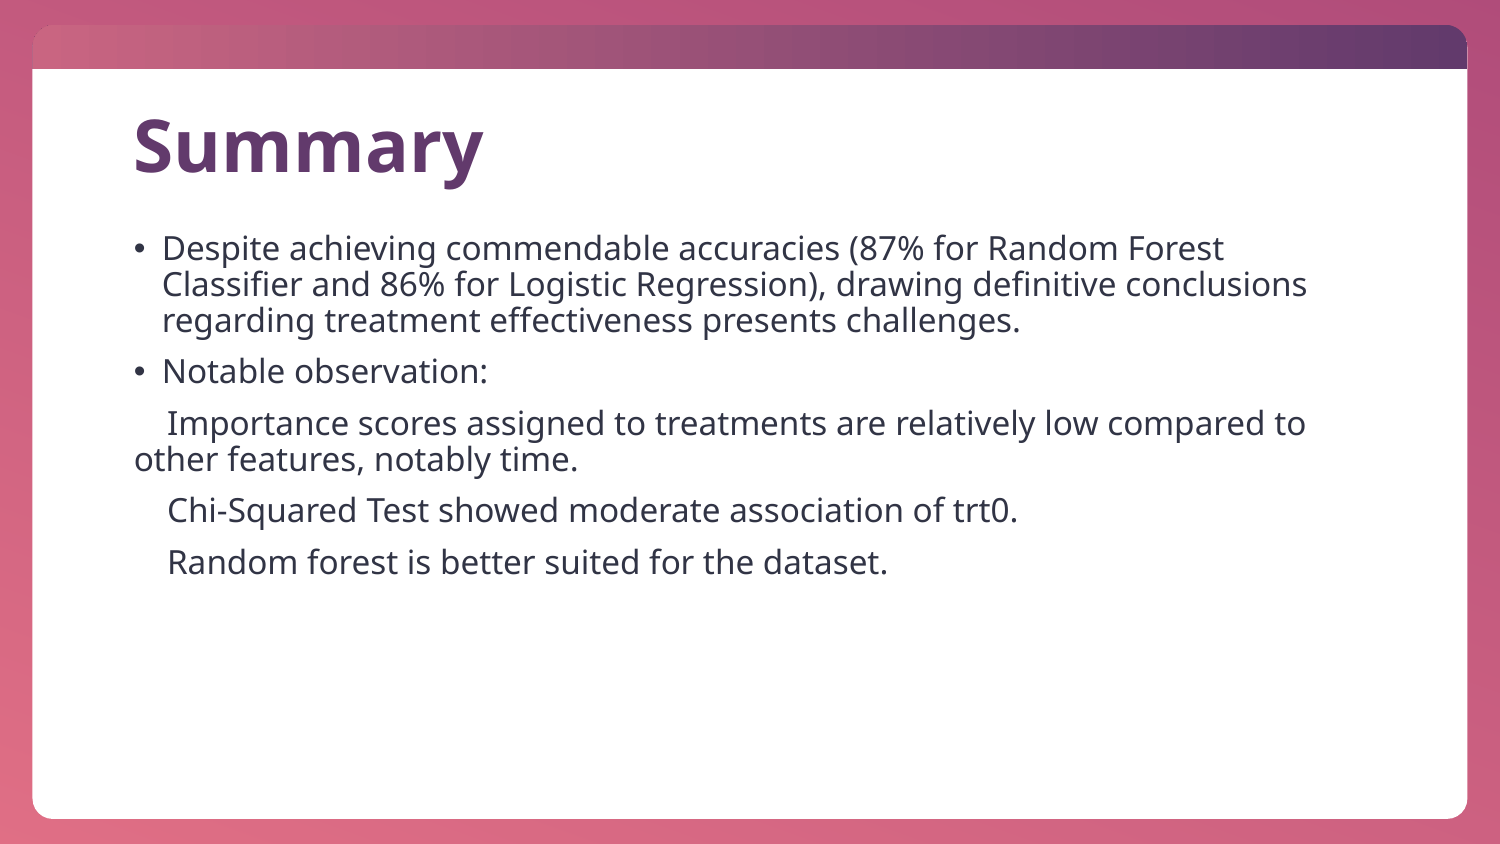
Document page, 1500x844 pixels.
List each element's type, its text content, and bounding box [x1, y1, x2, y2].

list Despite achieving commendable accuracies (87% for Random Forest Classifier and 86% for Logistic Regression), drawing definitive conclusions regarding treatment effectiveness presents challenges. Notable observation: Importance scores assigned to treatments are relatively low compared to other features, notably time. Chi-Squared Test showed moderate association of trt0. Random forest is better suited for the dataset. [118, 224, 1382, 754]
title Summary [118, 90, 1382, 208]
